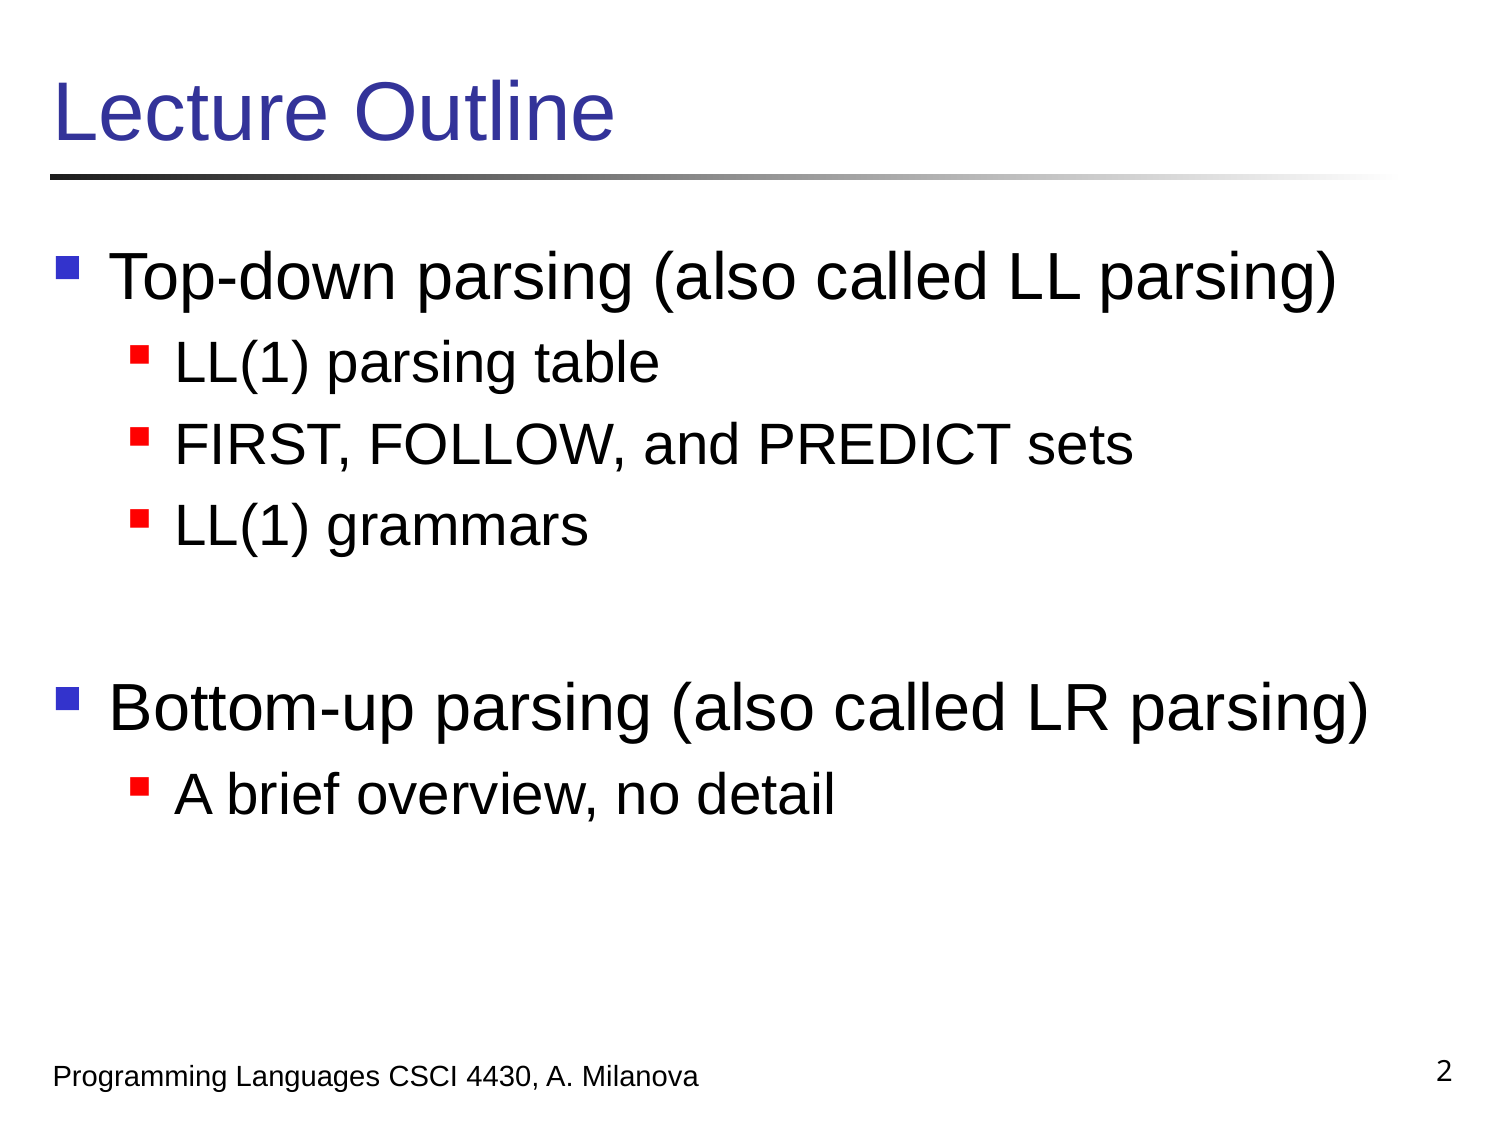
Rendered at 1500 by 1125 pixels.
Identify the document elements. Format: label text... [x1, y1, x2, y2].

slide_number 2 [1154, 1023, 1468, 1100]
footer Programming Languages CSCI 4430, A. Milanova [37, 1024, 813, 1101]
list Top-down parsing (also called LL parsing) LL(1) parsing table FIRST, FOLLOW, and PREDICT sets LL(1) grammars Bottom-up parsing (also called LR parsing) A brief overview, no detail [37, 224, 1469, 1013]
title Lecture Outline [37, 0, 1466, 165]
